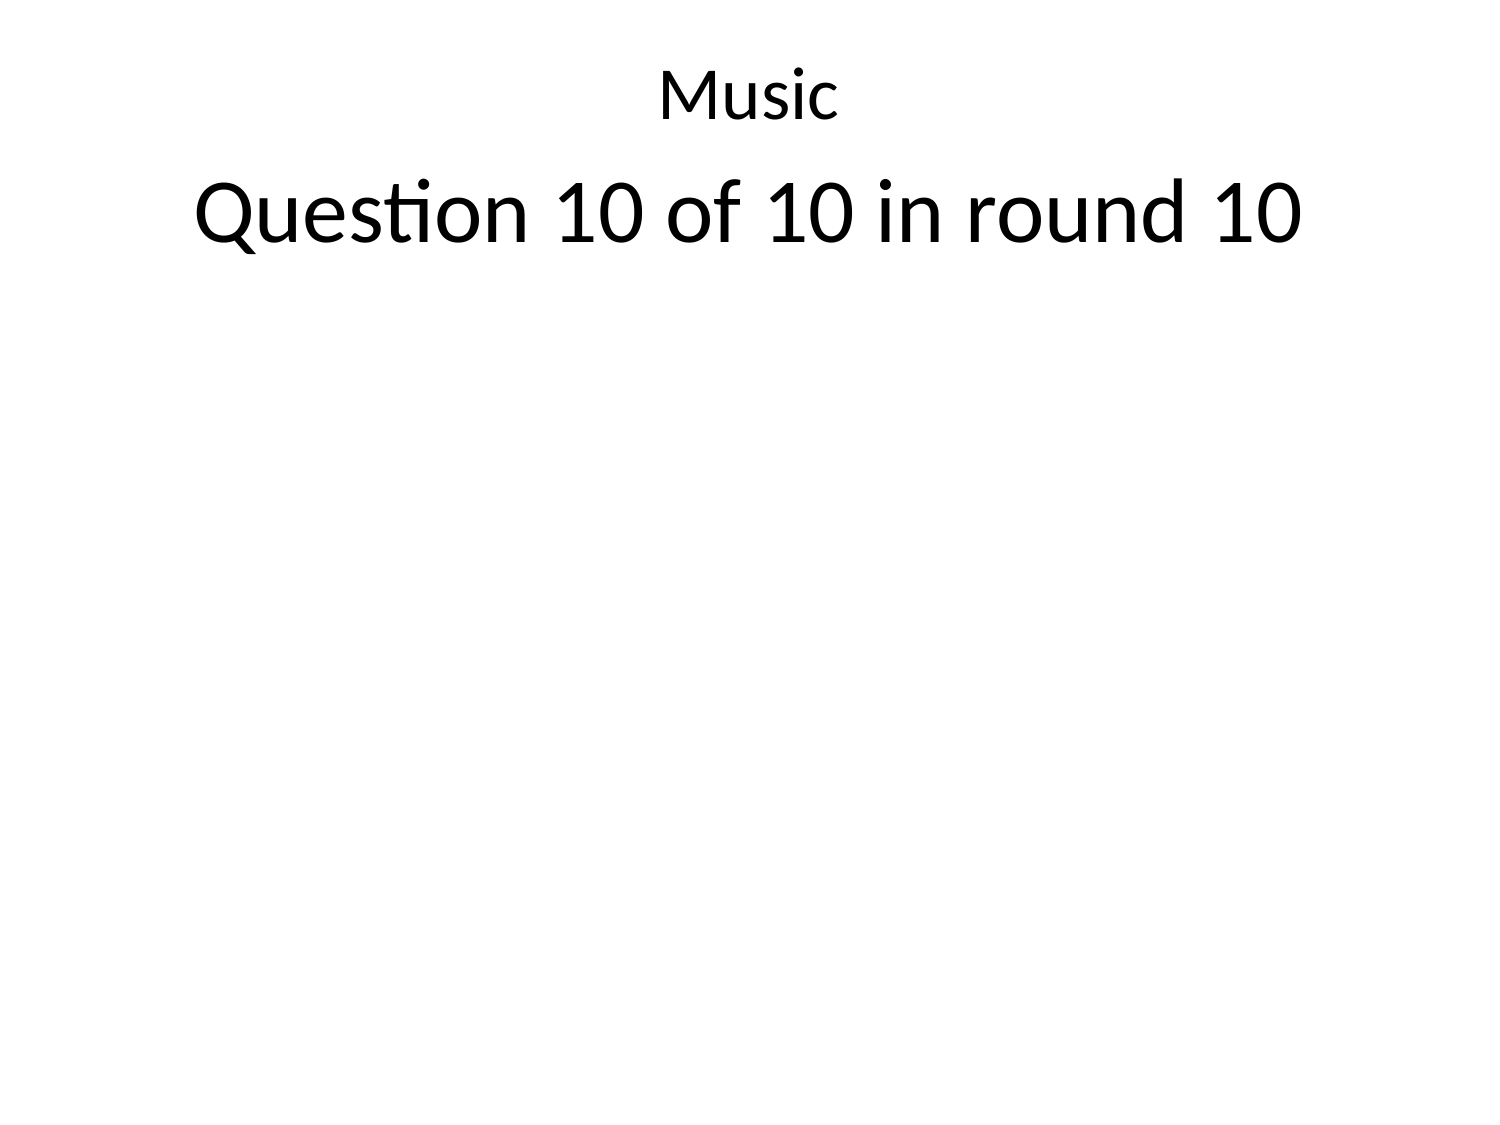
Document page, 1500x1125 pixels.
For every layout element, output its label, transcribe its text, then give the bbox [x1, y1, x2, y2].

text_box Question 10 of 10 in round 10 [35, 143, 1463, 765]
text_box Music [35, 37, 1463, 143]
